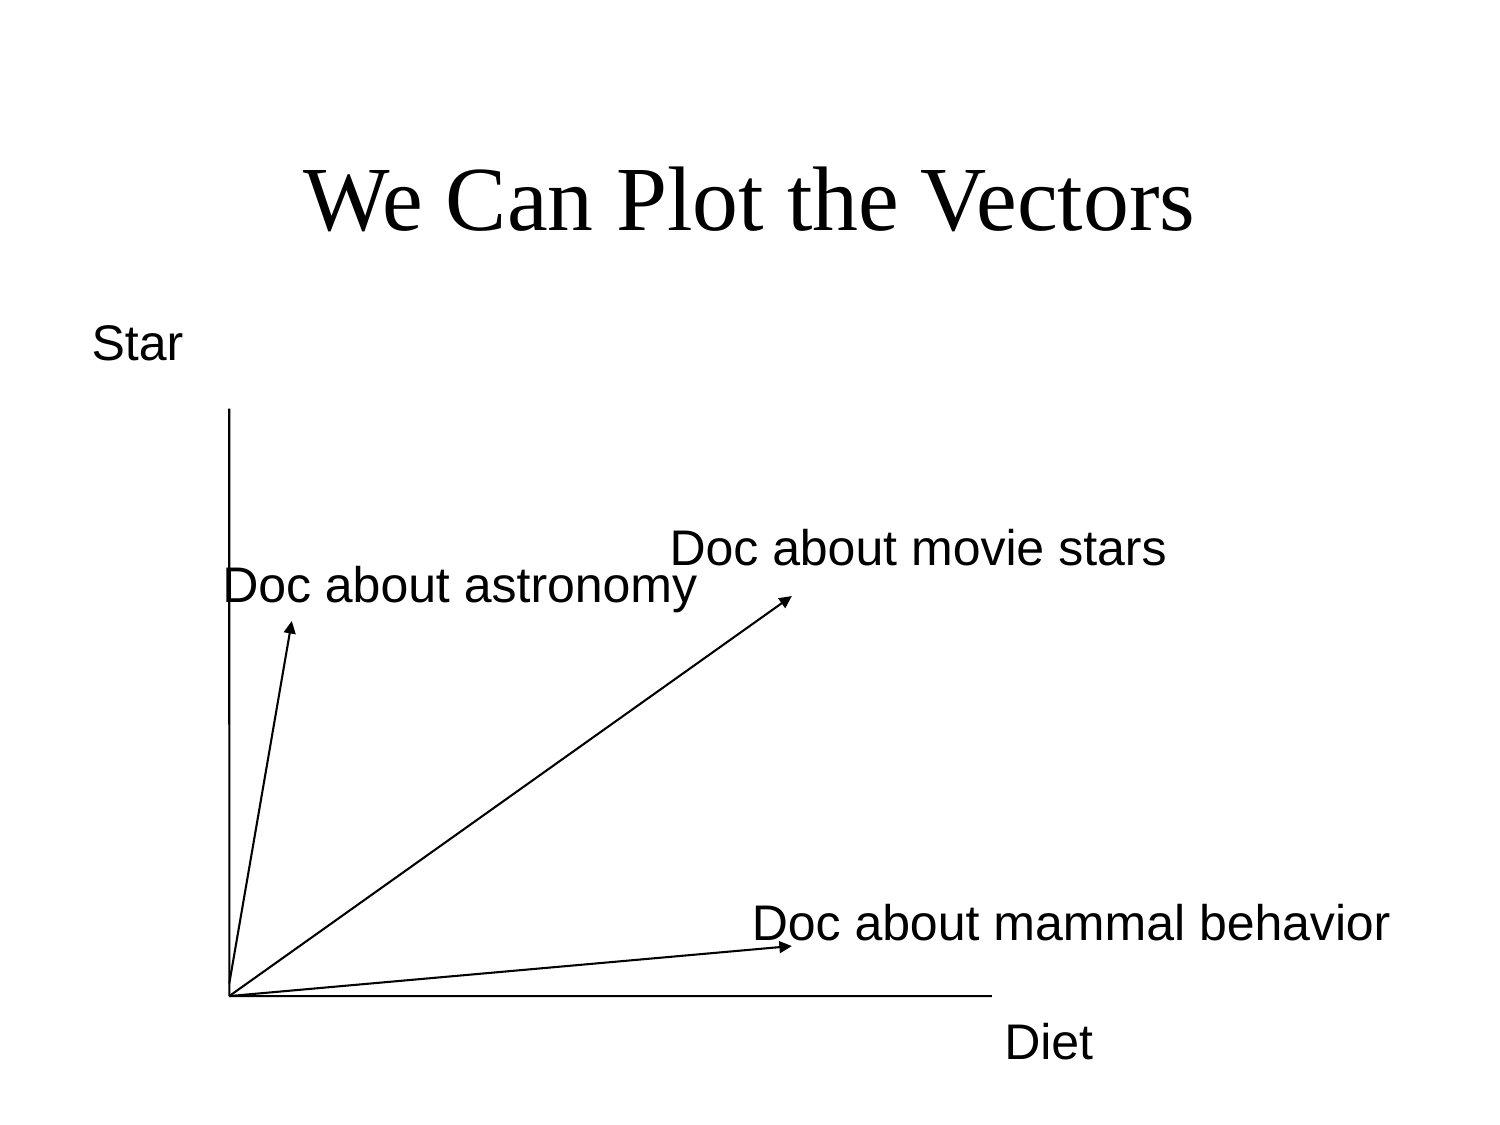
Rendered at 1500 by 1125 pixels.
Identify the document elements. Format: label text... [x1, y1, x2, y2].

title We Can Plot the Vectors [112, 99, 1388, 288]
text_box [76, 302, 1327, 1078]
